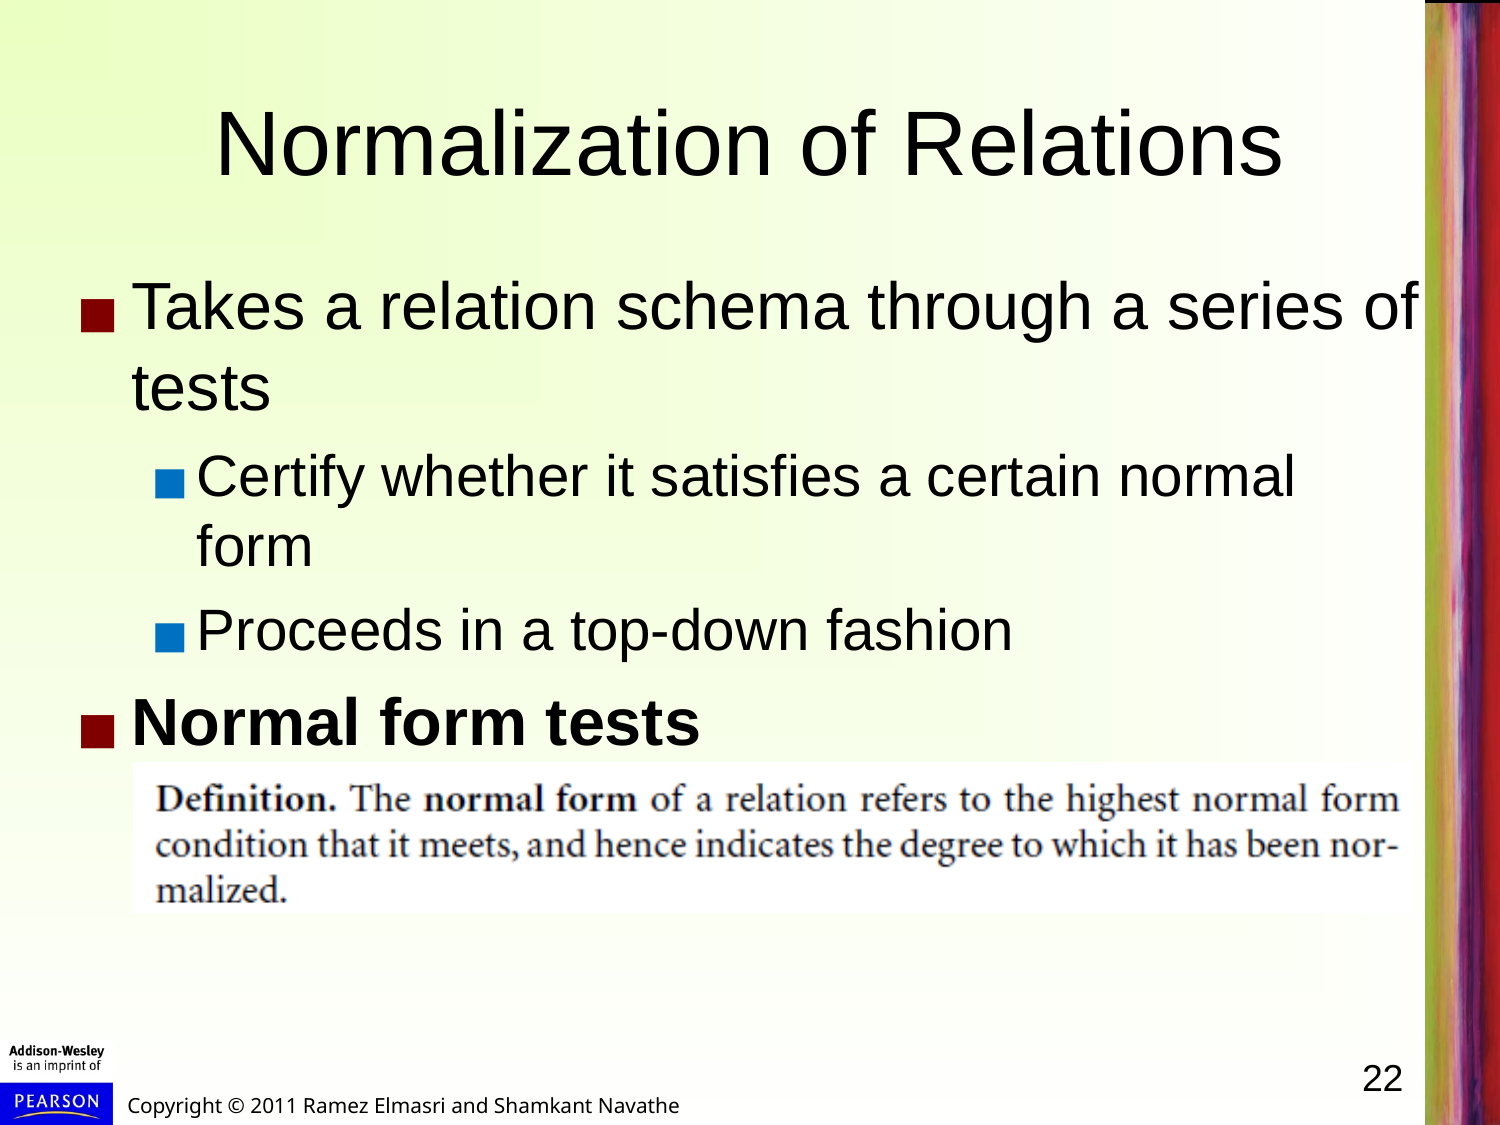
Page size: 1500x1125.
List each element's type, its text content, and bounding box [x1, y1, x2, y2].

slide_number 22 [1328, 1038, 1419, 1125]
title Normalization of Relations [75, 44, 1425, 233]
picture [0, 0, 1500, 1125]
list Takes a relation schema through a series of tests Certify whether it satisfies a certain normal form Proceeds in a top-down fashion Normal form tests [75, 263, 1425, 1006]
